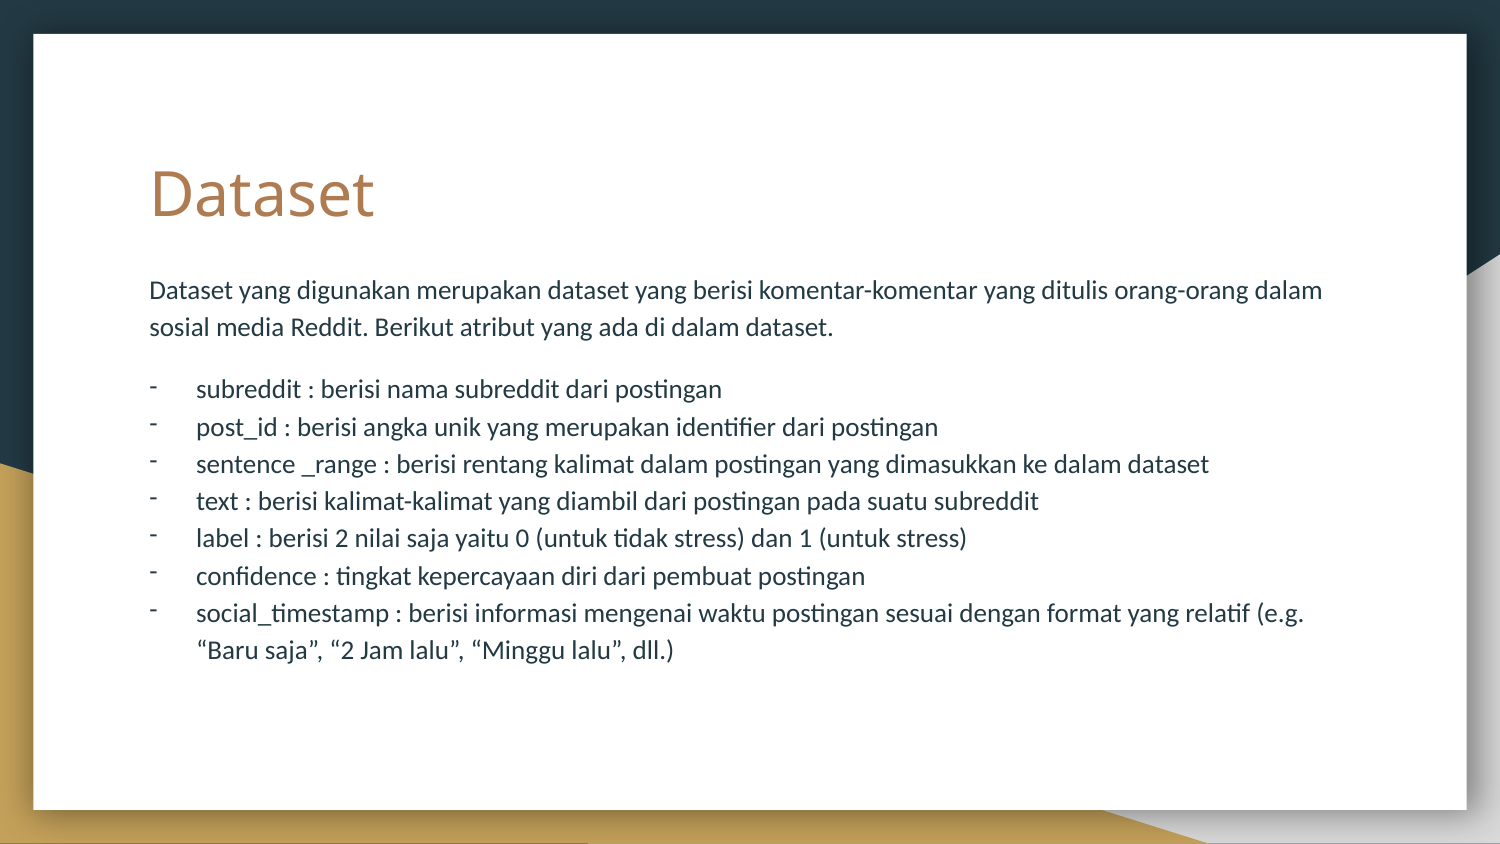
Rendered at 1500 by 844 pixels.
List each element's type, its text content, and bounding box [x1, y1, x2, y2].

title Dataset [134, 138, 1366, 252]
list Dataset yang digunakan merupakan dataset yang berisi komentar-komentar yang ditulis orang-orang dalam sosial media Reddit. Berikut atribut yang ada di dalam dataset. subreddit : berisi nama subreddit dari postingan post_id : berisi angka unik yang merupakan identifier dari postingan sentence _range : berisi rentang kalimat dalam postingan yang dimasukkan ke dalam dataset text : berisi kalimat-kalimat yang diambil dari postingan pada suatu subreddit label : berisi 2 nilai saja yaitu 0 (untuk tidak stress) dan 1 (untuk stress) confidence : tingkat kepercayaan diri dari pembuat postingan social_timestamp : berisi informasi mengenai waktu postingan sesuai dengan format yang relatif (e.g. “Baru saja”, “2 Jam lalu”, “Minggu lalu”, dll.) [134, 252, 1366, 785]
